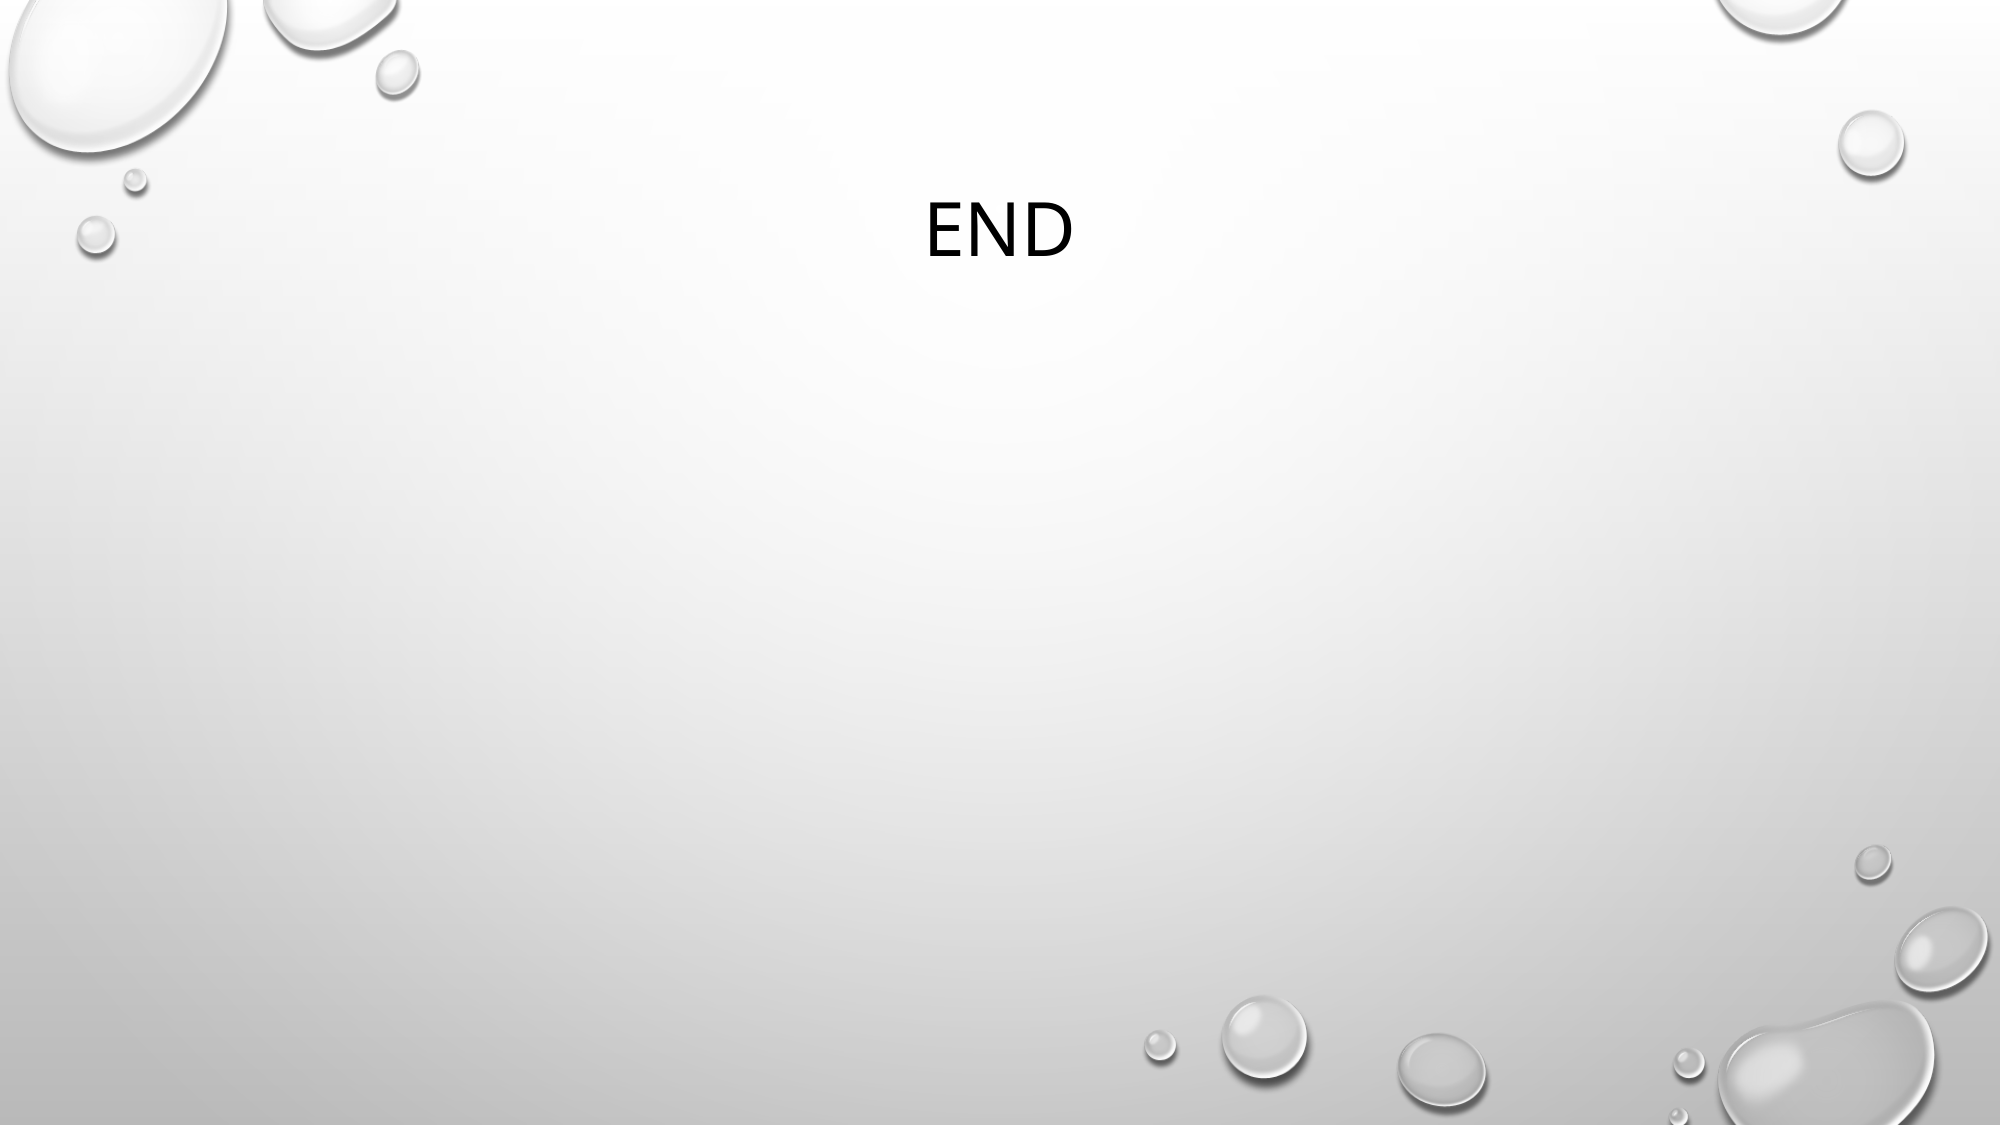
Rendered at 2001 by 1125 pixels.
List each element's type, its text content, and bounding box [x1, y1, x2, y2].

title end [149, 101, 1851, 364]
picture [0, 0, 2000, 1125]
